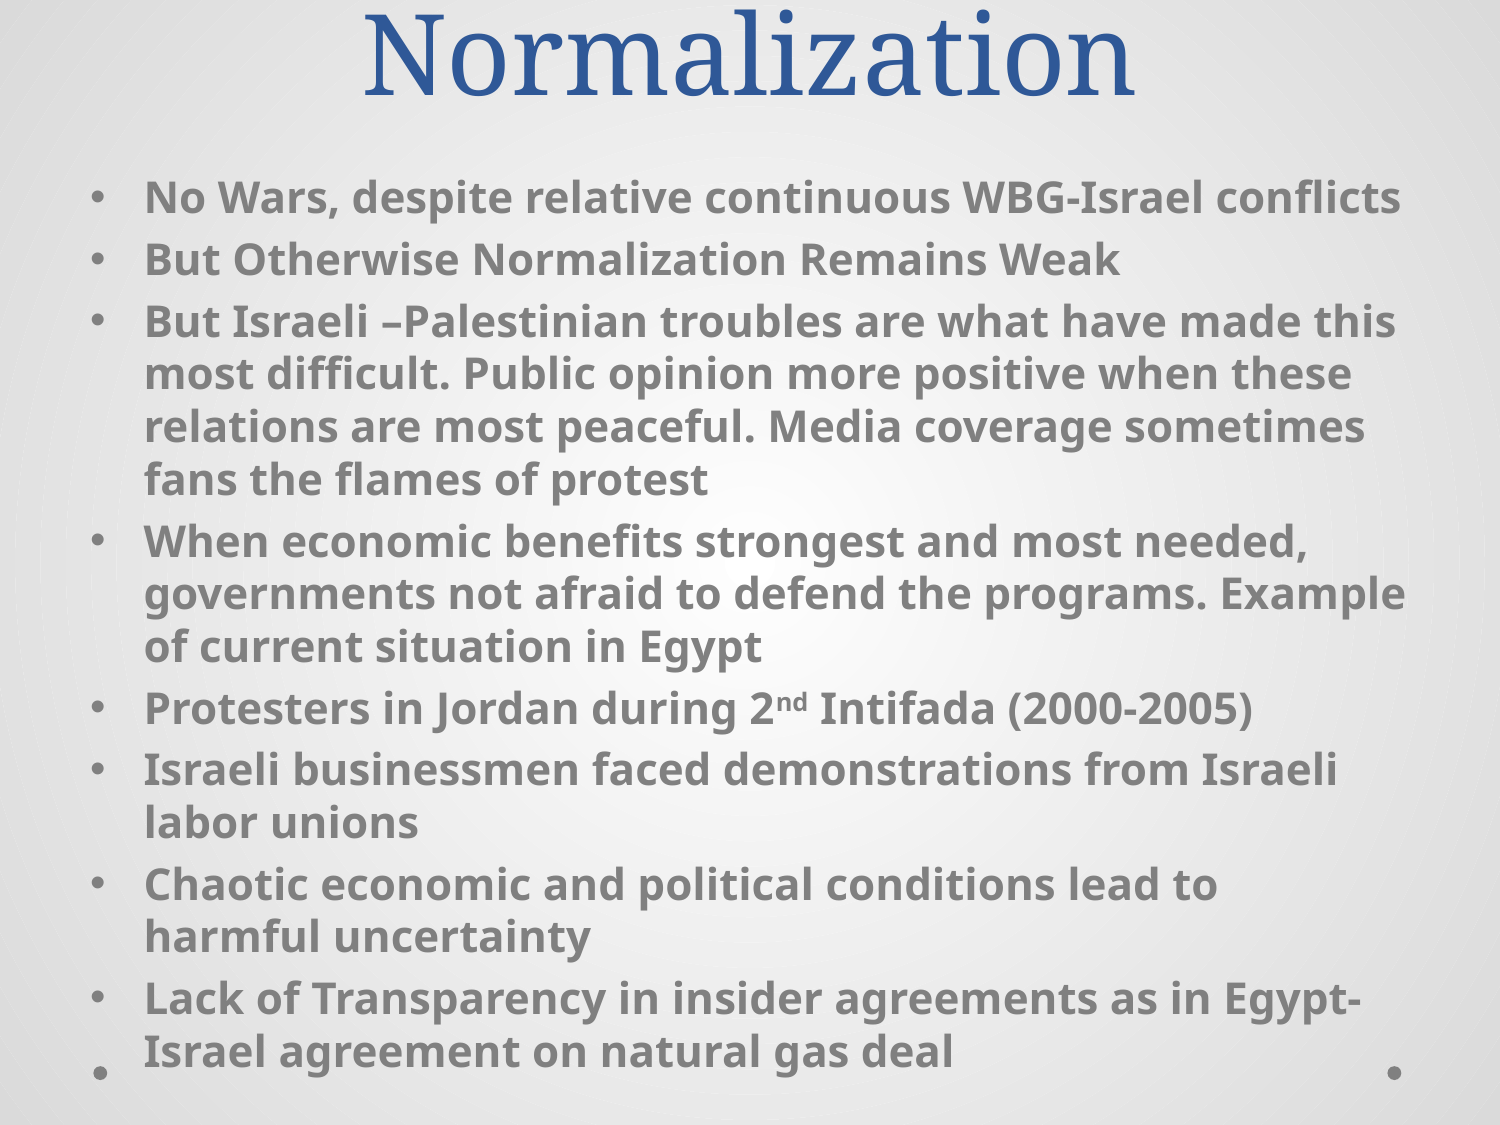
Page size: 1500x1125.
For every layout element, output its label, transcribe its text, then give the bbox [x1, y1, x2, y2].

title Normalization [75, 0, 1425, 125]
list No Wars, despite relative continuous WBG-Israel conflicts But Otherwise Normalization Remains Weak But Israeli –Palestinian troubles are what have made this most difficult. Public opinion more positive when these relations are most peaceful. Media coverage sometimes fans the flames of protest When economic benefits strongest and most needed, governments not afraid to defend the programs. Example of current situation in Egypt Protesters in Jordan during 2nd Intifada (2000-2005) Israeli businessmen faced demonstrations from Israeli labor unions Chaotic economic and political conditions lead to harmful uncertainty Lack of Transparency in insider agreements as in Egypt-Israel agreement on natural gas deal [75, 162, 1425, 1125]
